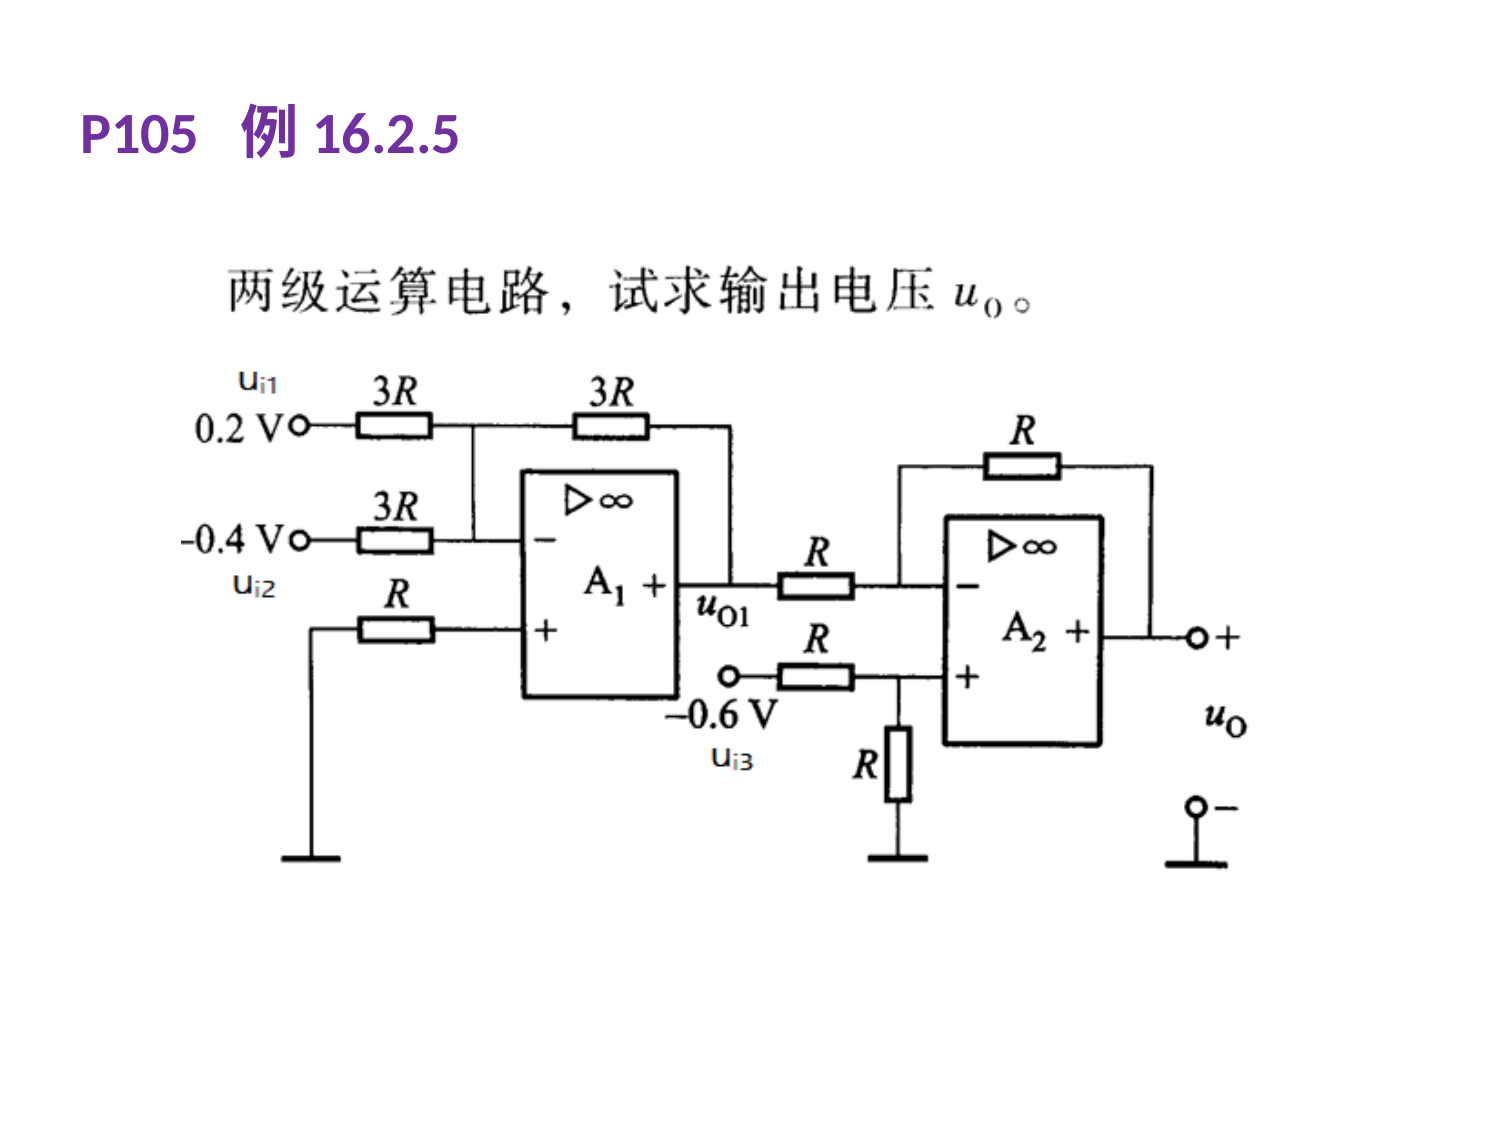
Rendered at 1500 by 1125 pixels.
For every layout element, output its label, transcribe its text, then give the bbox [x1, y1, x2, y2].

picture [181, 243, 1283, 896]
title P105 例16.2.5 [65, 26, 1359, 244]
